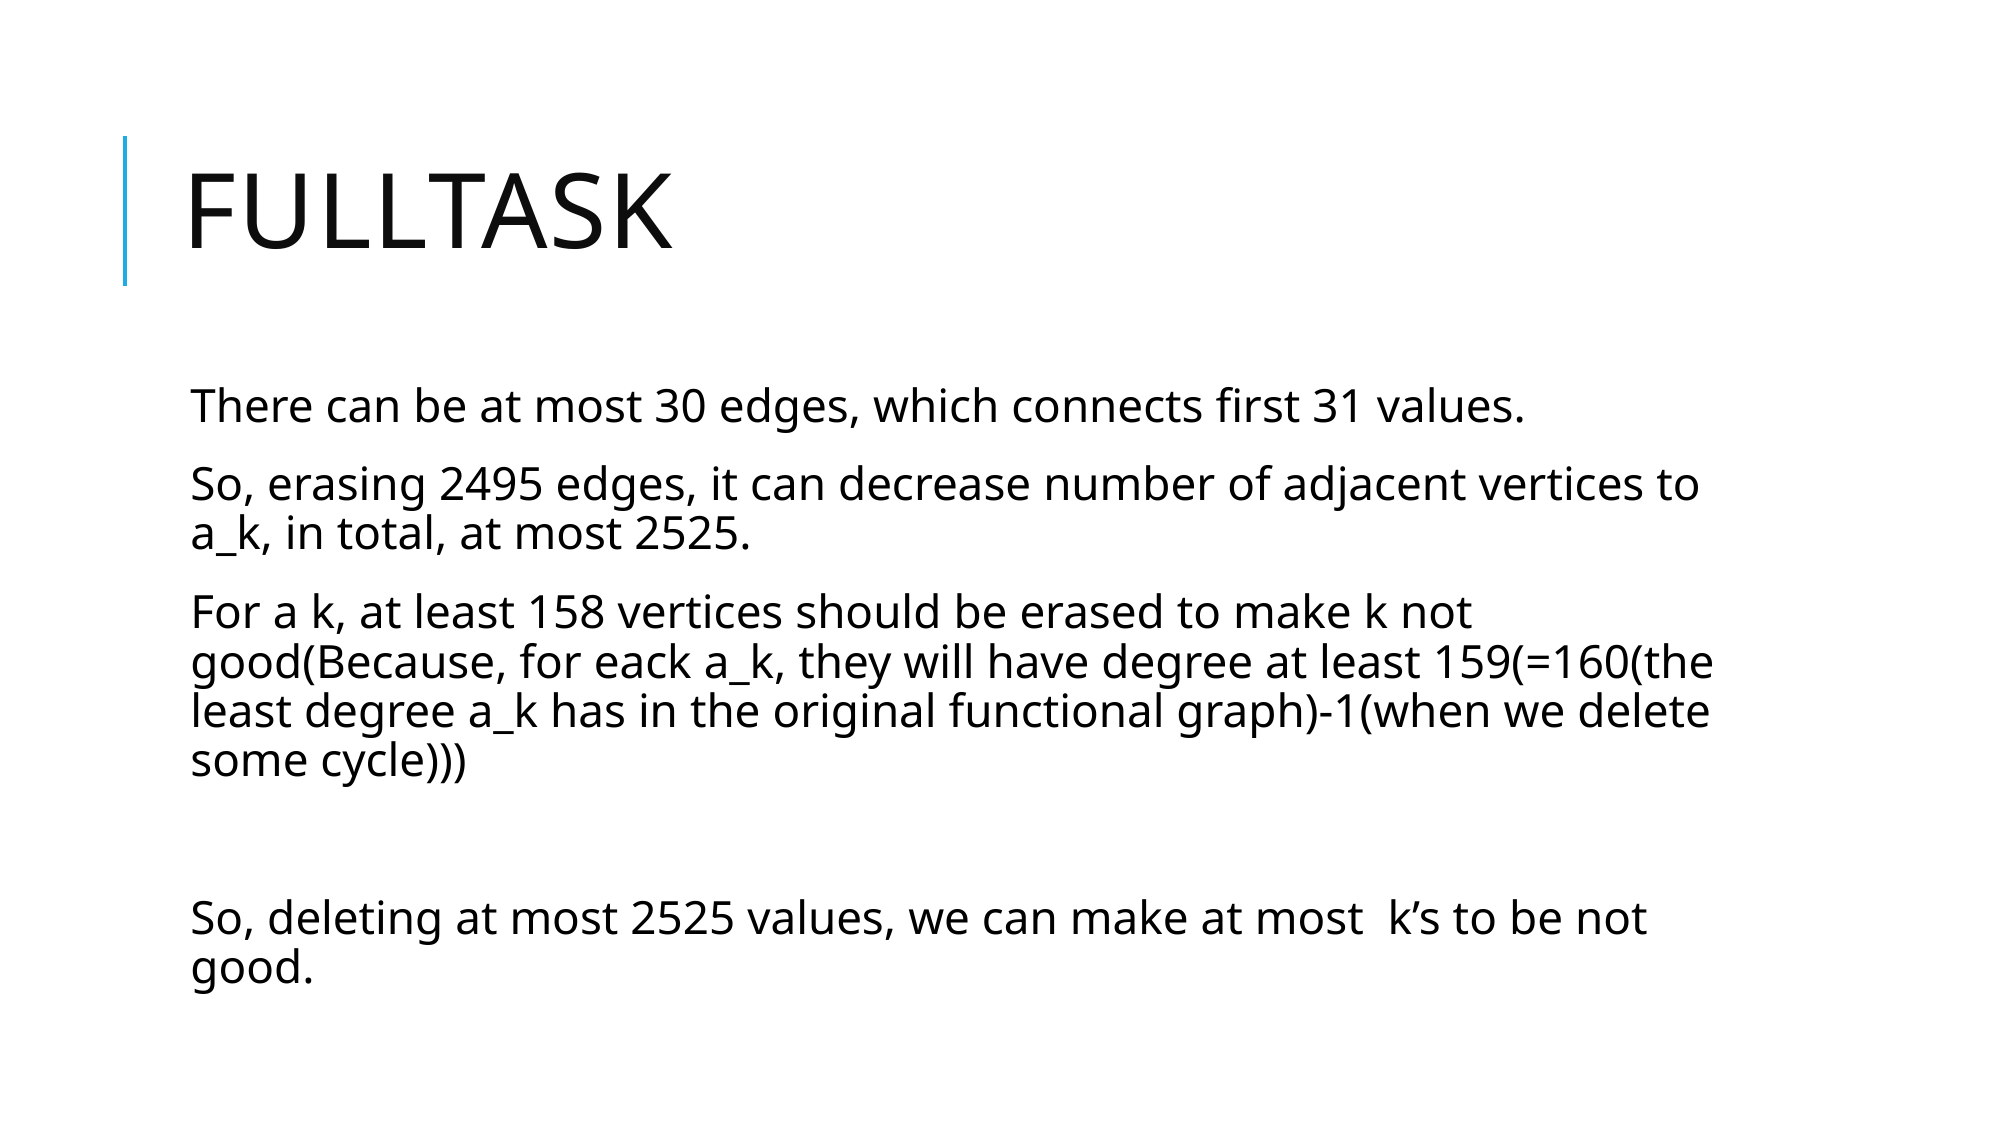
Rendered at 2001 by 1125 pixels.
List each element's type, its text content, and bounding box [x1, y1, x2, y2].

title Fulltask [168, 96, 1763, 342]
